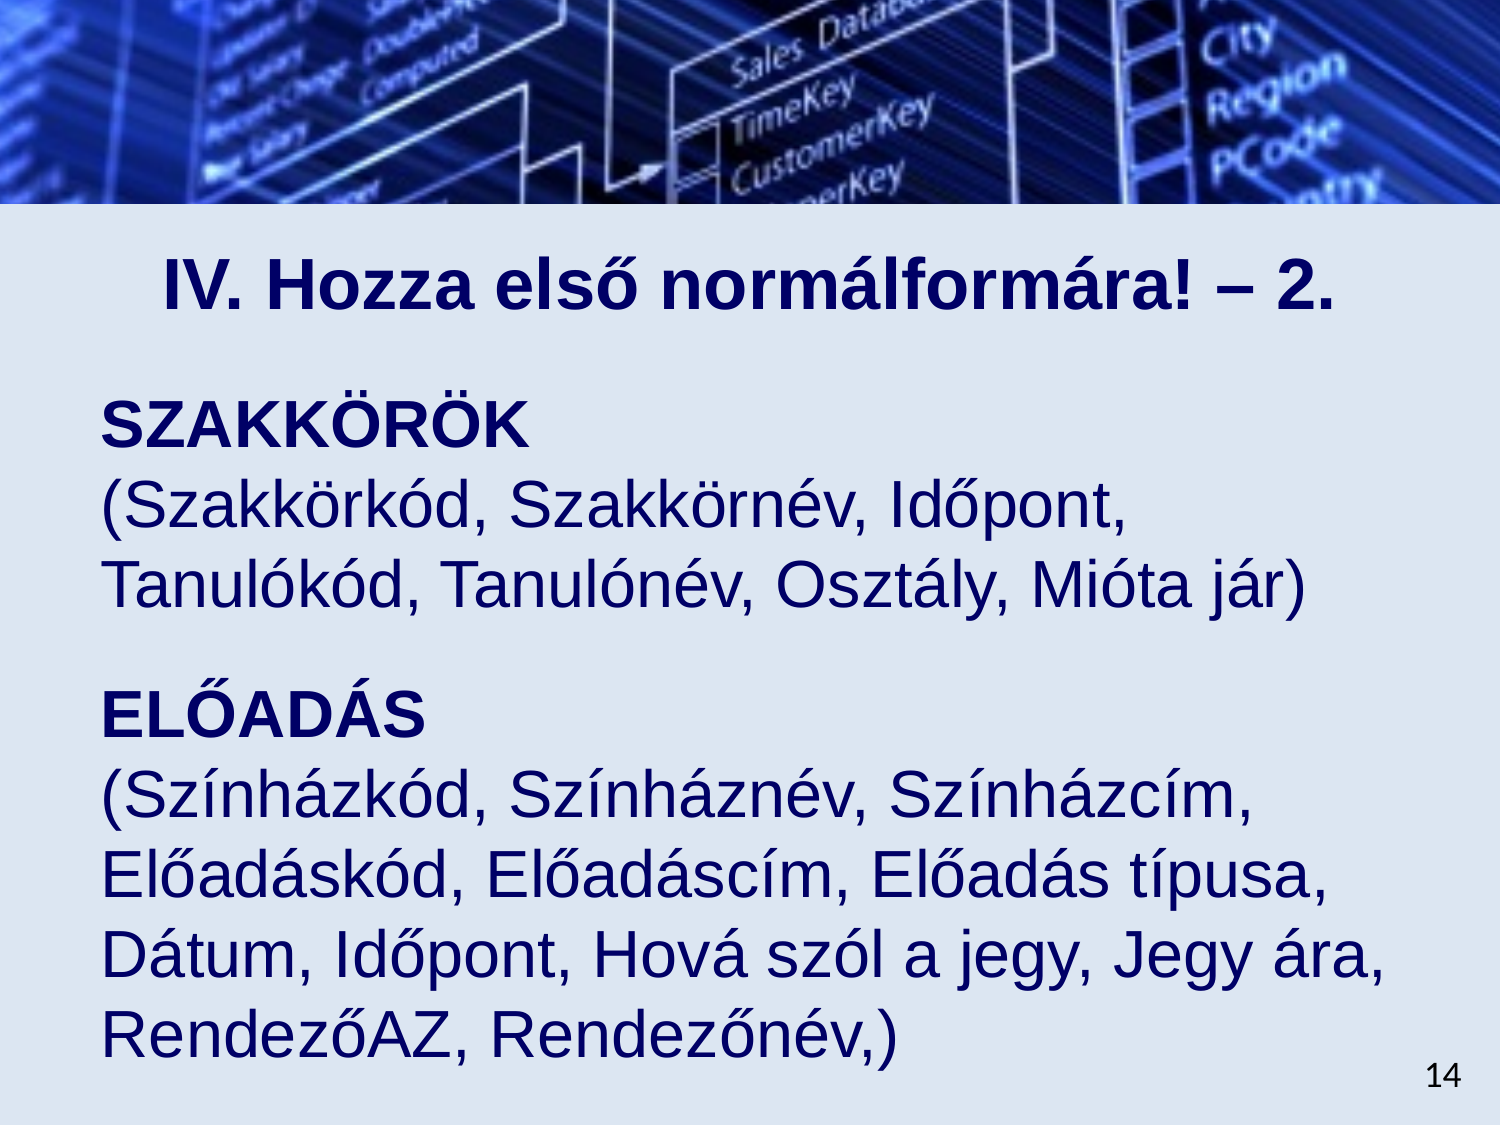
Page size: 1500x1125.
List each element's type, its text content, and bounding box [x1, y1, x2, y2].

title IV. Hozza első normálformára! – 2. [0, 203, 1500, 357]
slide_number 14 [1471, 1042, 1477, 1103]
picture [0, 0, 1500, 203]
text_box SZAKKÖRÖK (Szakkörkód, Szakkörnév, Időpont, Tanulókód, Tanulónév, Osztály, Mióta jár) ELŐADÁS (Színházkód, Színháznév, Színházcím, Előadáskód, Előadáscím, Előadás típusa, Dátum, Időpont, Hová szól a jegy, Jegy ára, RendezőAZ, Rendezőnév,) [29, 373, 1471, 1125]
